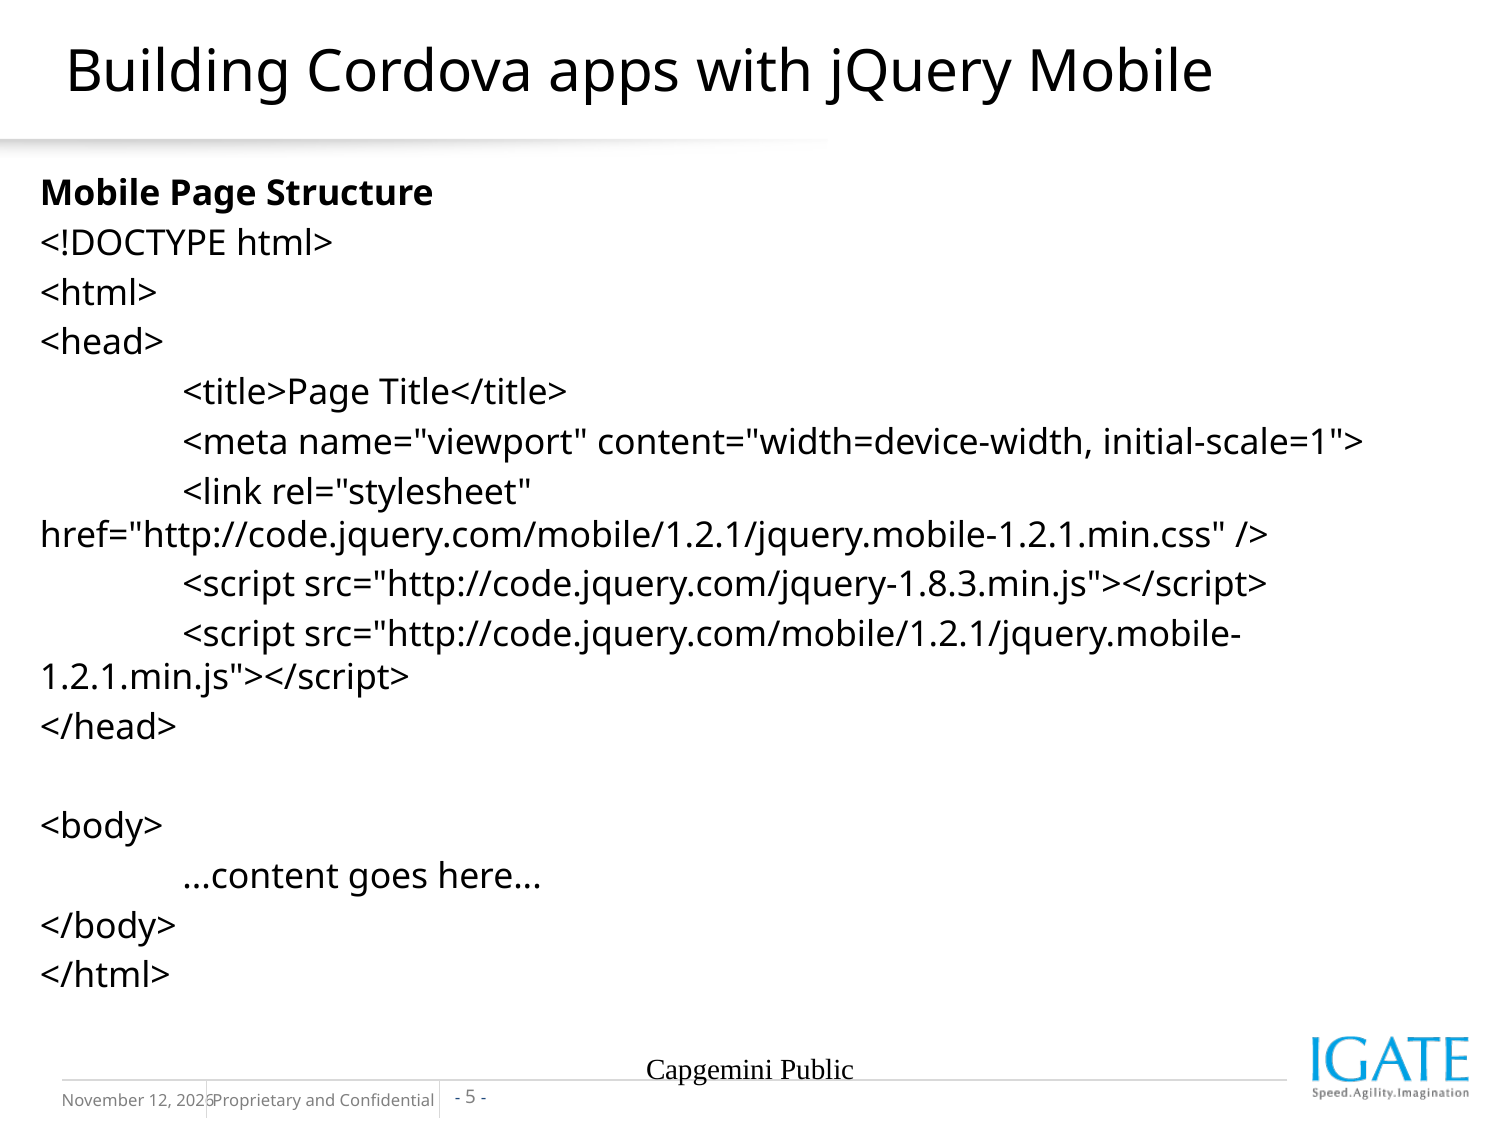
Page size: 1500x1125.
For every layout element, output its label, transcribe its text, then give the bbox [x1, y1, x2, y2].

picture [1304, 1028, 1475, 1105]
title Building Cordova apps with jQuery Mobile [50, 3, 1400, 134]
list Mobile Page Structure <!DOCTYPE html> <html> <head> <title>Page Title</title> <meta name="viewport" content="width=device-width, initial-scale=1"> <link rel="stylesheet" href="http://code.jquery.com/mobile/1.2.1/jquery.mobile-1.2.1.min.css" /> <script src="http://code.jquery.com/jquery-1.8.3.min.js"></script> <script src="http://code.jquery.com/mobile/1.2.1/jquery.mobile-1.2.1.min.js"></script> </head> <body> ...content goes here... </body> </html> [24, 162, 1438, 1013]
picture [0, 112, 919, 174]
footer Capgemini Public [512, 1042, 988, 1103]
